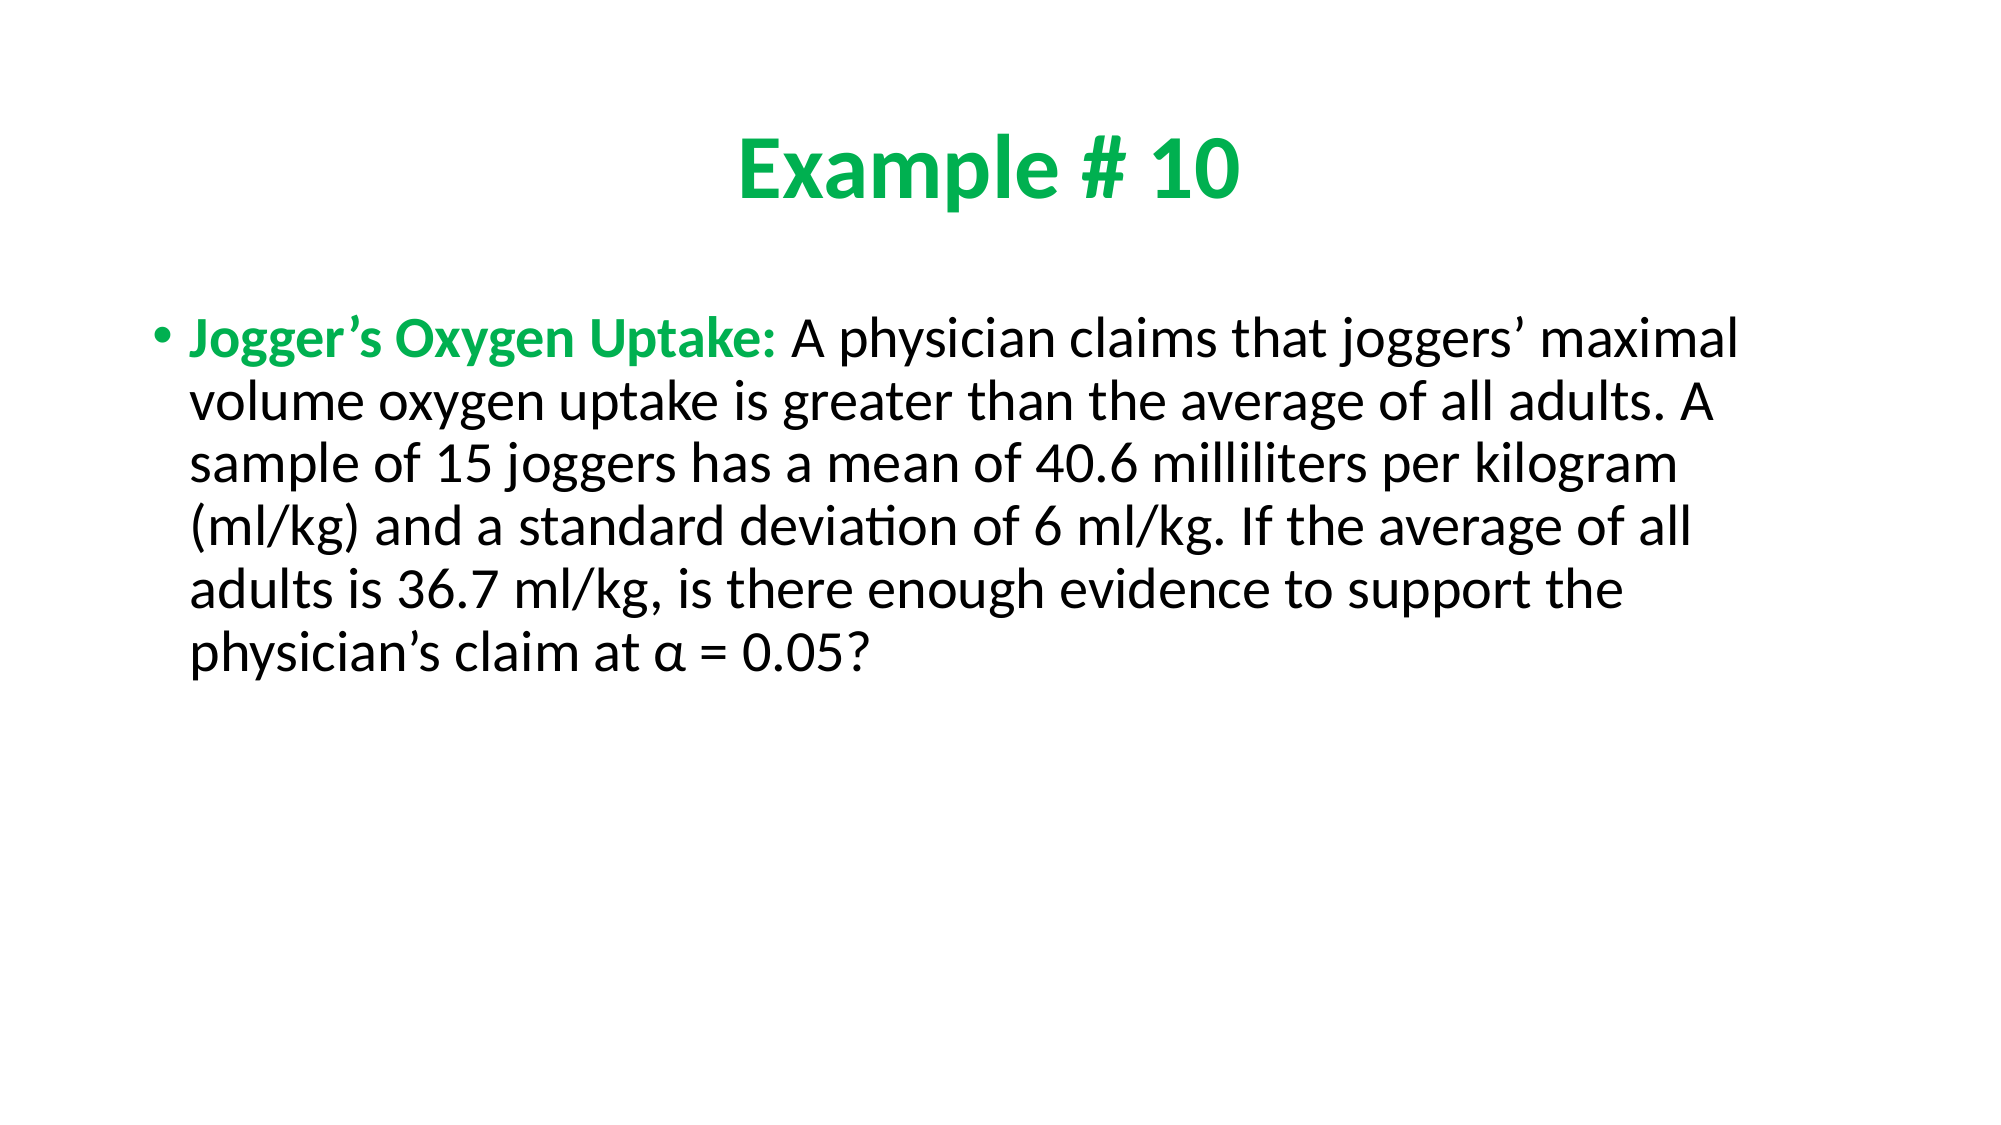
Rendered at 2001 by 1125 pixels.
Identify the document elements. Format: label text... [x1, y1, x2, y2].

list Jogger’s Oxygen Uptake: A physician claims that joggers’ maximal volume oxygen uptake is greater than the average of all adults. A sample of 15 joggers has a mean of 40.6 milliliters per kilogram (ml/kg) and a standard deviation of 6 ml/kg. If the average of all adults is 36.7 ml/kg, is there enough evidence to support the physician’s claim at α = 0.05? [137, 299, 1863, 1014]
title Example # 10 [137, 59, 1863, 278]
